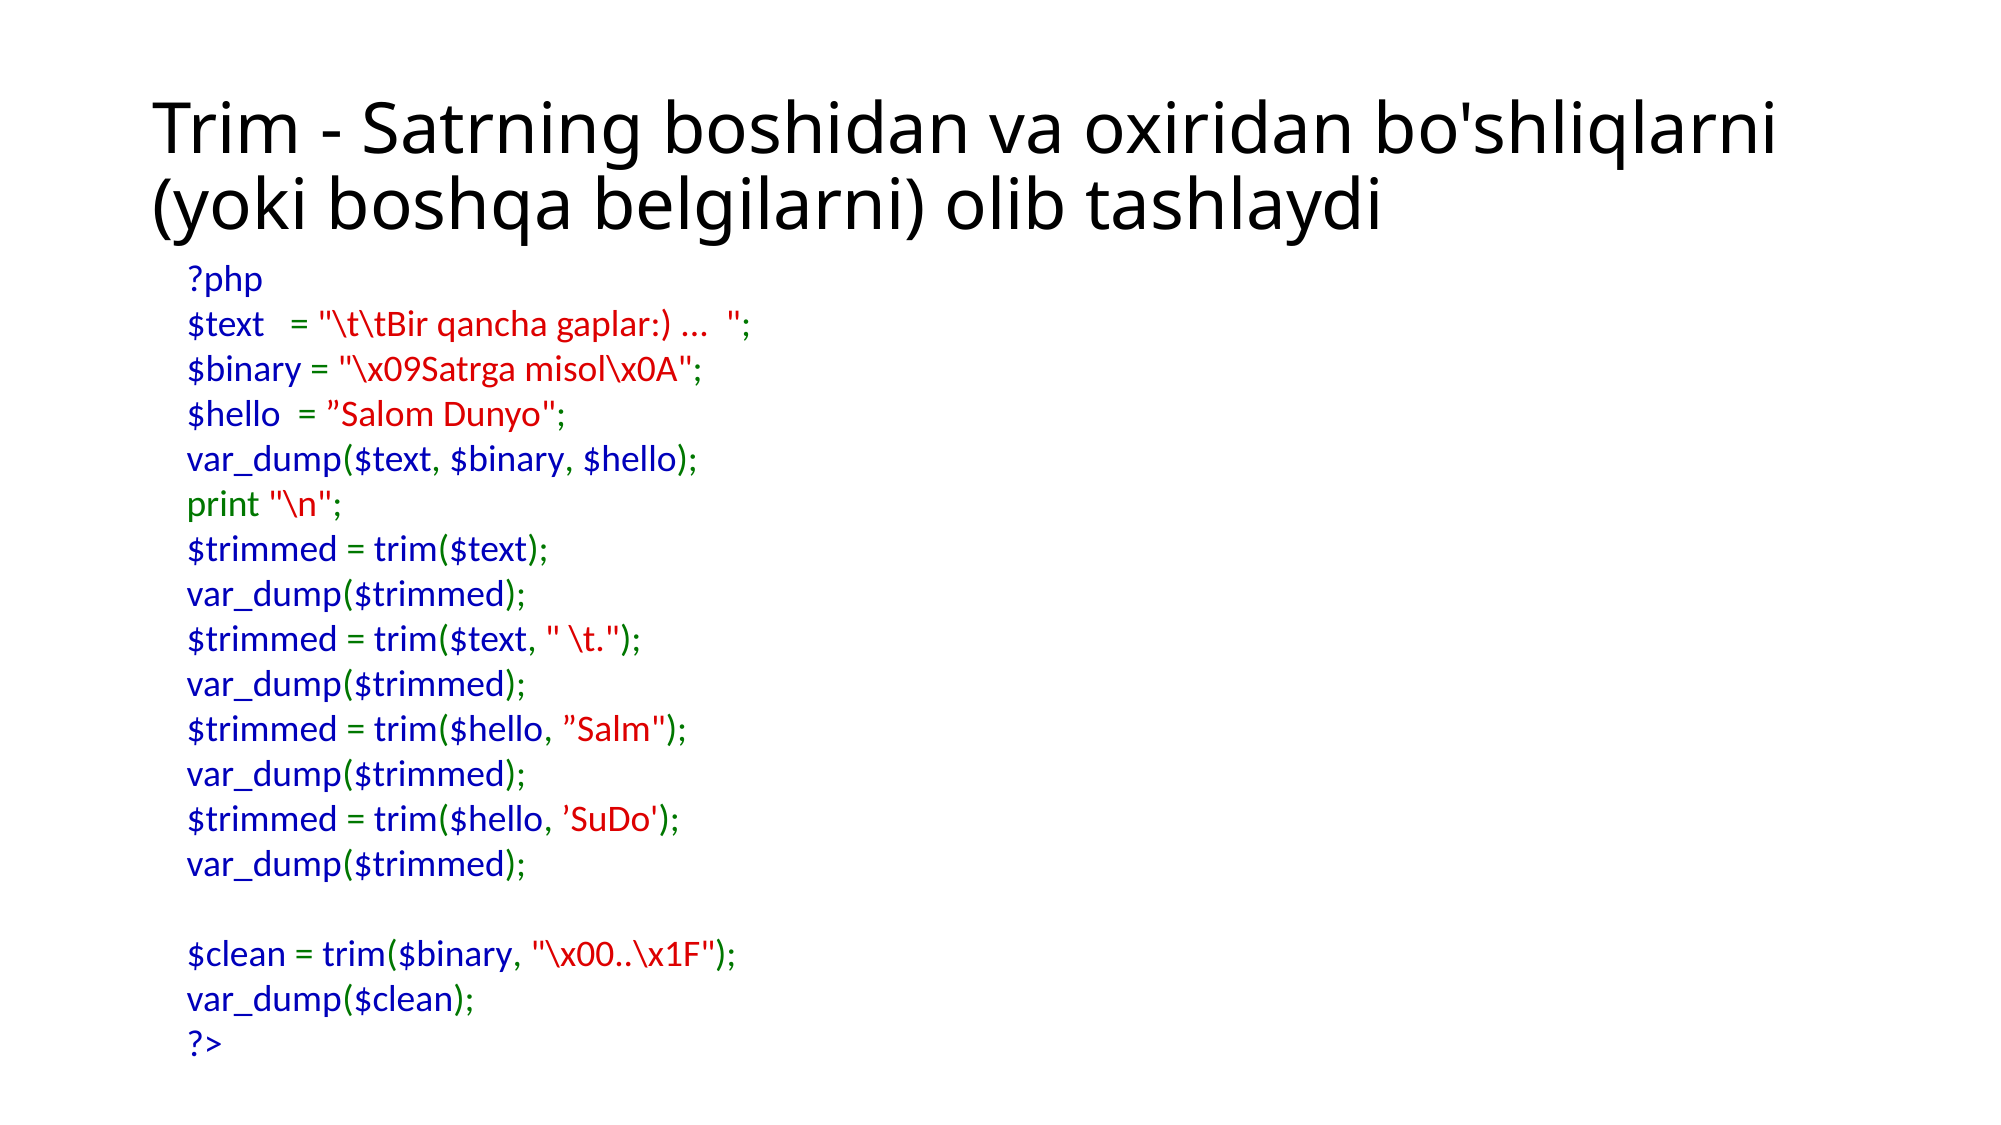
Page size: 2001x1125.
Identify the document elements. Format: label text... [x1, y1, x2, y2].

title Trim - Satrning boshidan va oxiridan bo'shliqlarni (yoki boshqa belgilarni) olib tashlaydi [137, 59, 1863, 278]
text_box ?php $text = "\t\tBir qancha gaplar:) ... "; $binary = "\x09Satrga misol\x0A"; $hello = ”Salom Dunyo"; var_dump($text, $binary, $hello); print "\n"; $trimmed = trim($text); var_dump($trimmed); $trimmed = trim($text, " \t."); var_dump($trimmed); $trimmed = trim($hello, ”Salm"); var_dump($trimmed); $trimmed = trim($hello, ’SuDo'); var_dump($trimmed); $clean = trim($binary, "\x00..\x1F"); var_dump($clean); ?> [171, 246, 1828, 1072]
